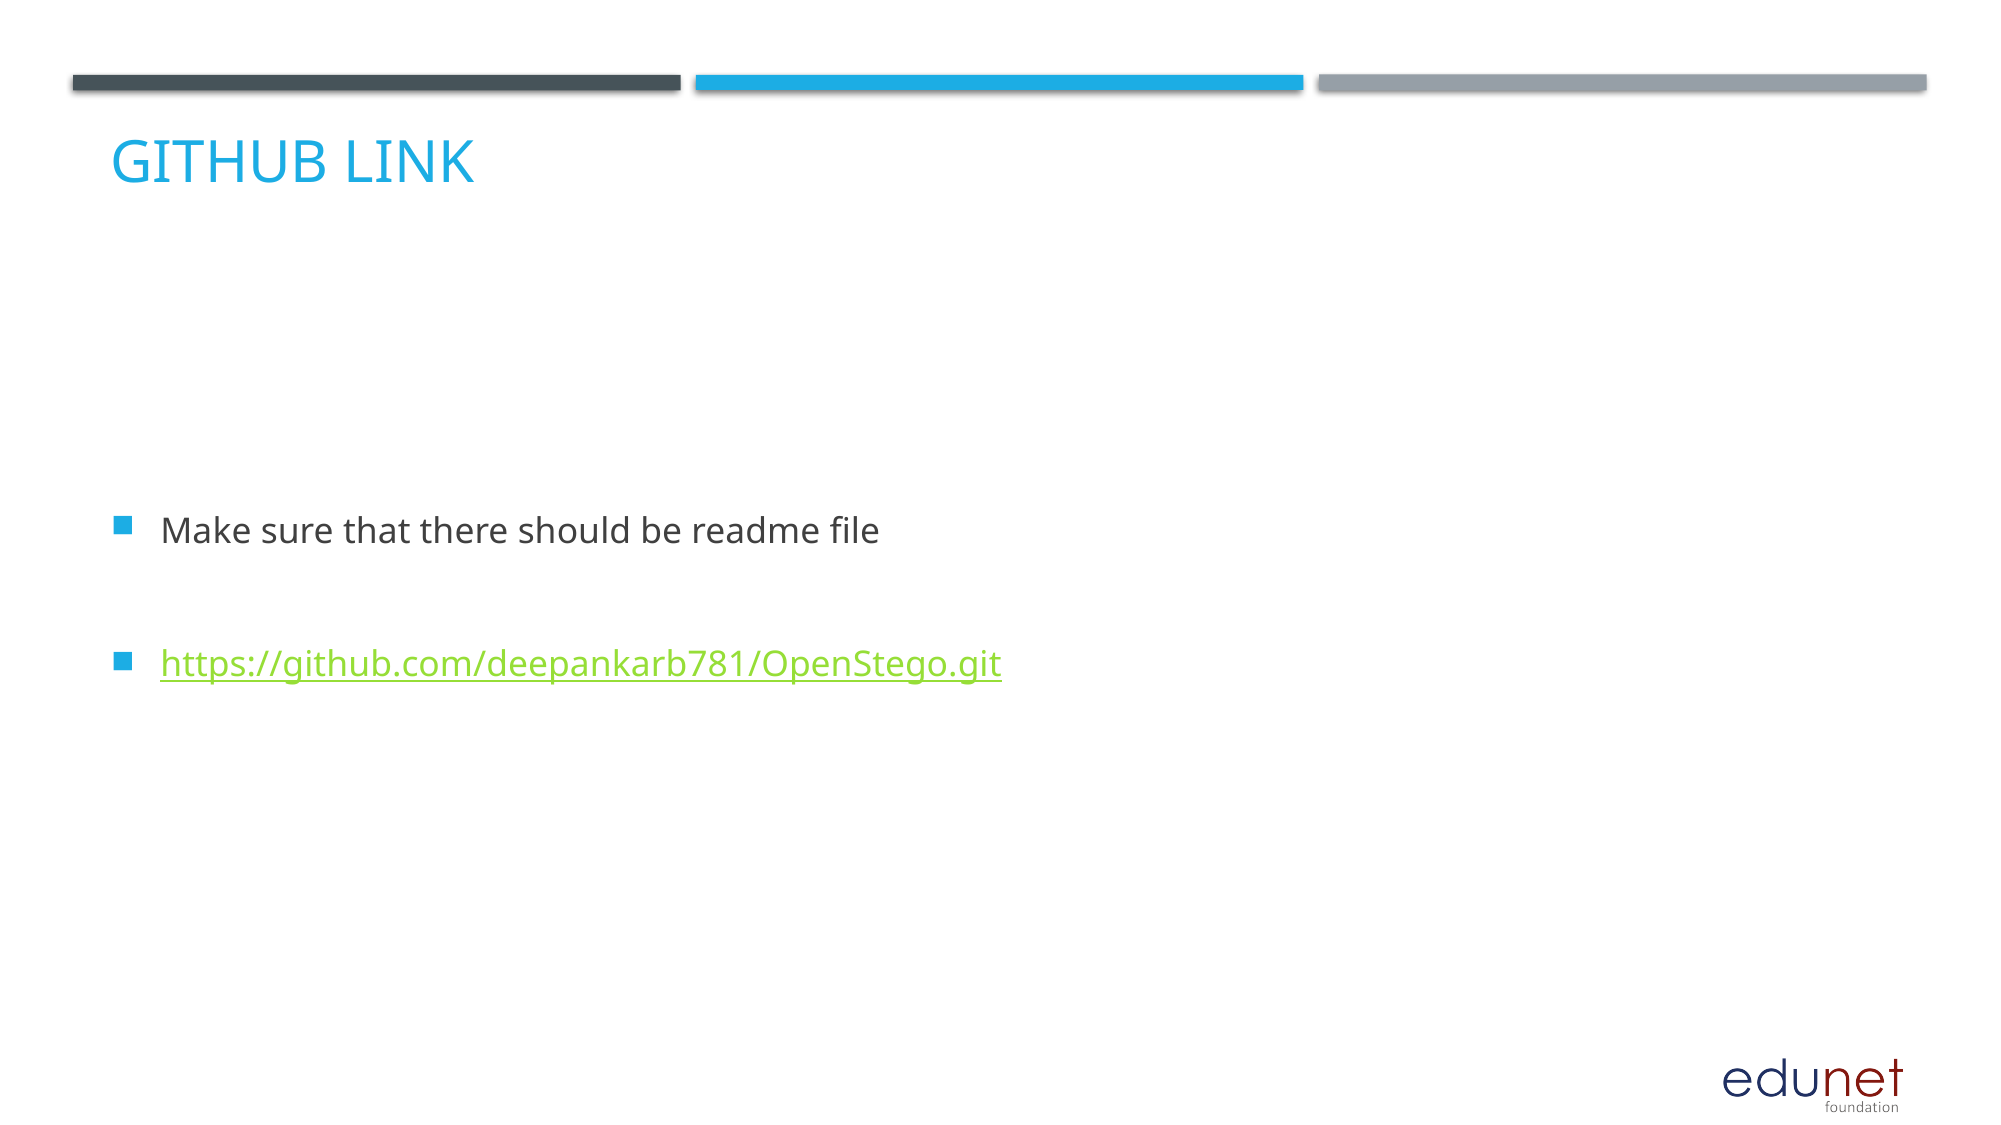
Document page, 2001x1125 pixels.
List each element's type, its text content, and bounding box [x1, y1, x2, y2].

picture [1719, 1056, 1905, 1116]
title GitHub Link [95, 115, 1905, 203]
list Make sure that there should be readme file https://github.com/deepankarb781/OpenStego.git [95, 213, 1905, 981]
